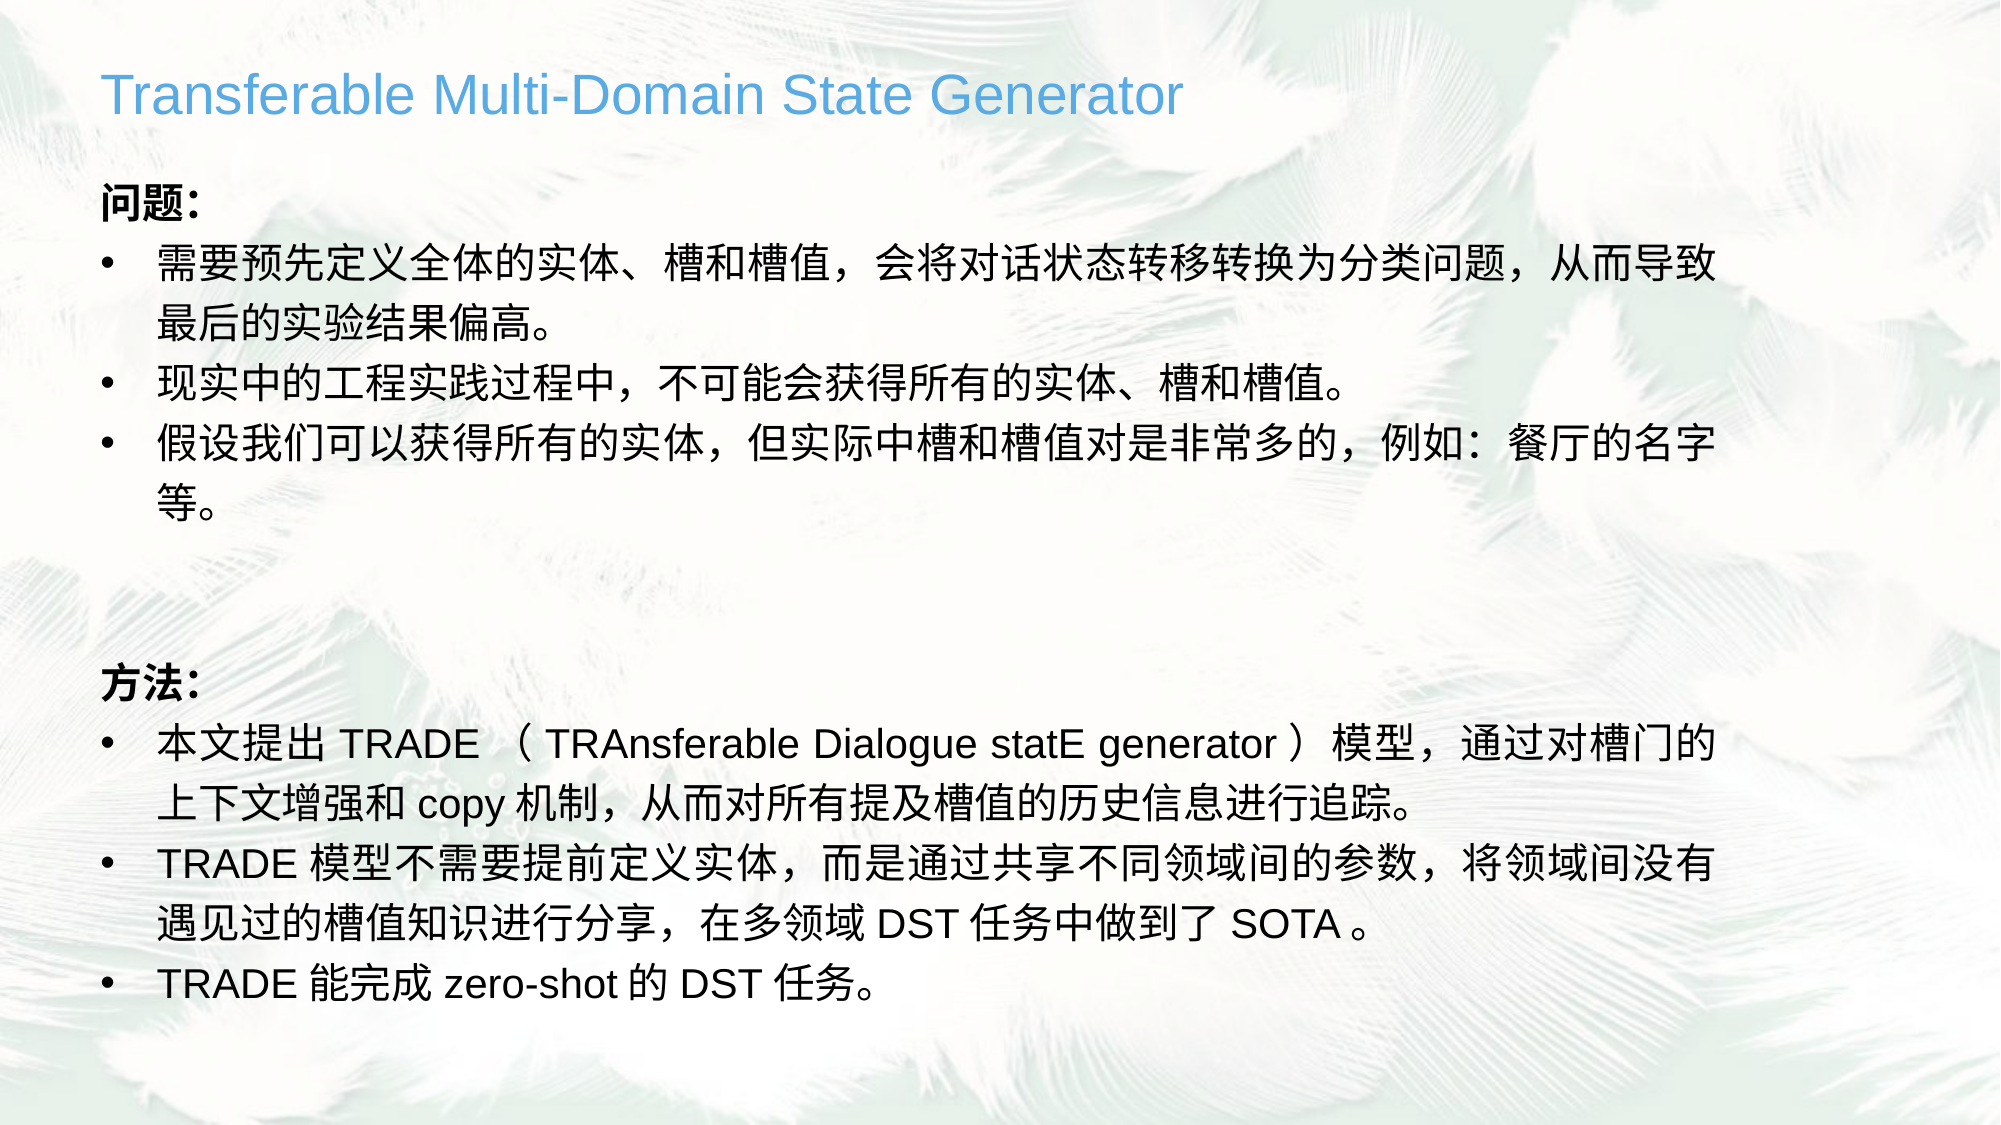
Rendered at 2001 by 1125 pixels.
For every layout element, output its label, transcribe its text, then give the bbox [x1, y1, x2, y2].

text_box 问题： 需要预先定义全体的实体、槽和槽值，会将对话状态转移转换为分类问题，从而导致最后的实验结果偏高。 现实中的工程实践过程中，不可能会获得所有的实体、槽和槽值。 假设我们可以获得所有的实体，但实际中槽和槽值对是非常多的，例如：餐厅的名字等。 方法： 本文提出TRADE（TRAnsferable Dialogue statE generator）模型，通过对槽门的上下文增强和copy机制，从而对所有提及槽值的历史信息进行追踪。 TRADE模型不需要提前定义实体，而是通过共享不同领域间的参数，将领域间没有遇见过的槽值知识进行分享，在多领域DST任务中做到了SOTA。 TRADE能完成zero-shot的DST任务。 [85, 159, 1733, 1015]
text_box Transferable Multi-Domain State Generator [85, 58, 1600, 136]
